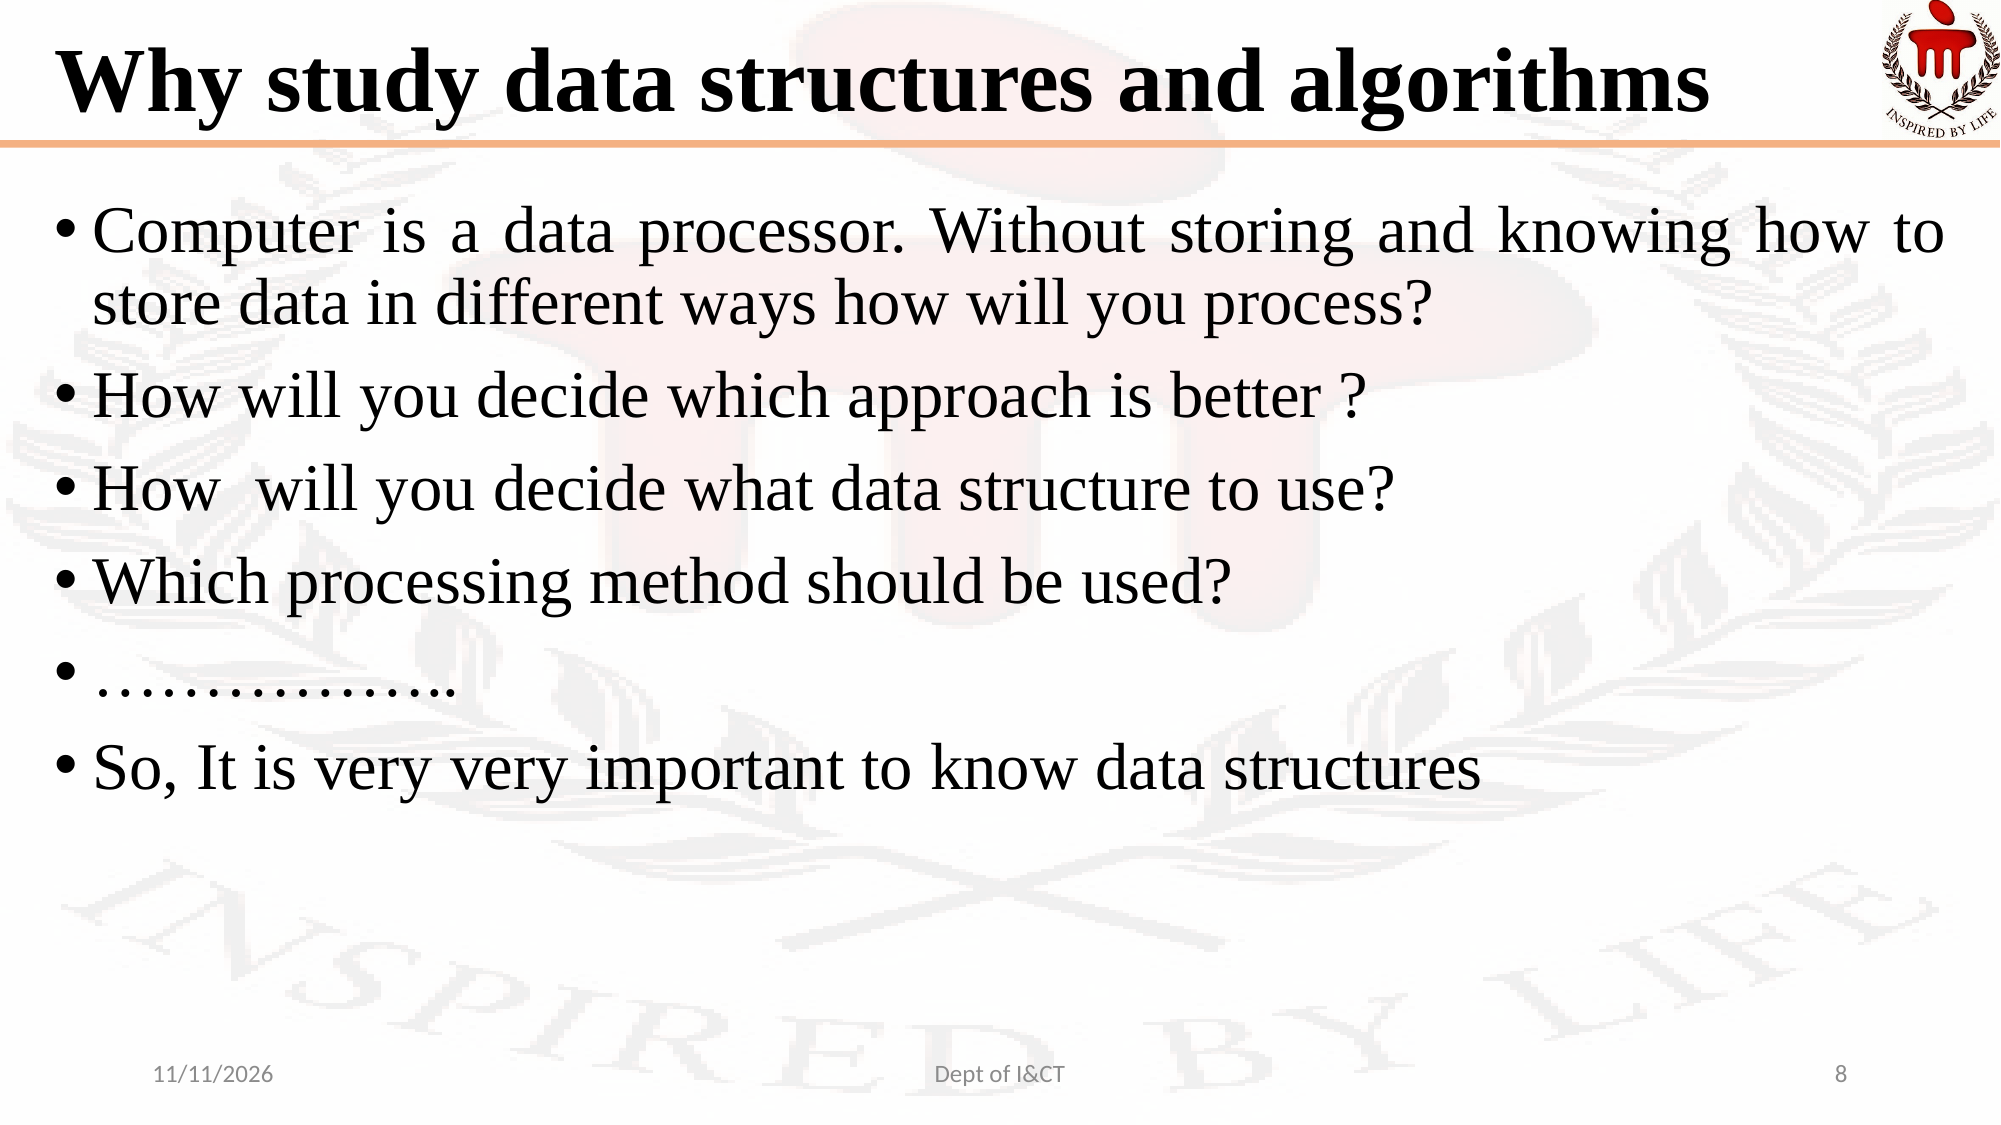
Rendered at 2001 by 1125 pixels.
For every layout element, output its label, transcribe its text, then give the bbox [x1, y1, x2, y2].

list Computer is a data processor. Without storing and knowing how to store data in different ways how will you process? How will you decide which approach is better ? How will you decide what data structure to use? Which processing method should be used? …………….. So, It is very very important to know data structures [39, 187, 1965, 1029]
picture [1882, 0, 2000, 140]
footer Dept of I&CT [662, 1042, 1338, 1103]
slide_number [137, 1042, 588, 1103]
slide_number 8 [1412, 1042, 1863, 1103]
title Why study data structures and algorithms [39, 22, 1863, 141]
